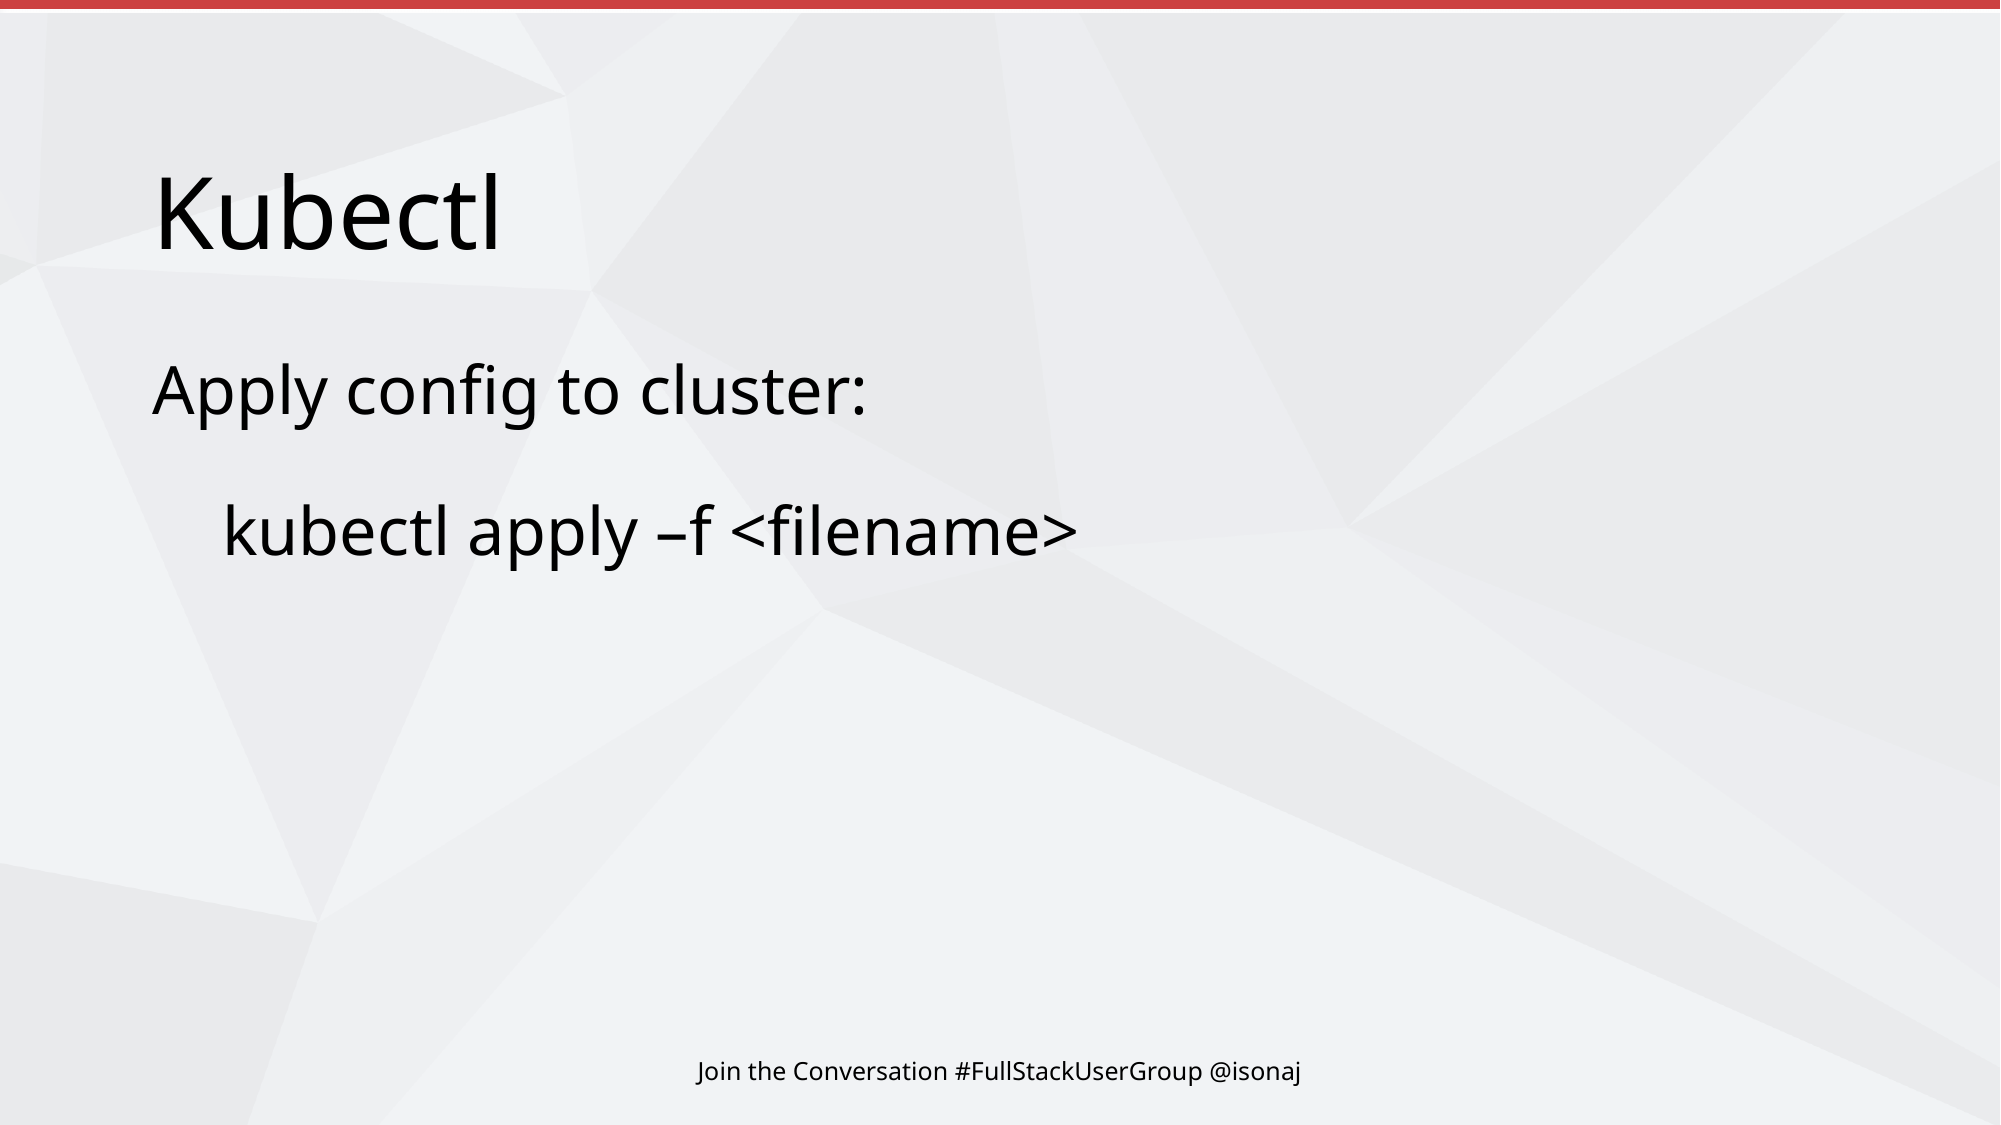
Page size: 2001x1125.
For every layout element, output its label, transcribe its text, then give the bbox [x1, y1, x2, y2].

list Apply config to cluster: kubectl apply –f <filename> [123, 299, 1863, 1021]
text_box Container (Linux) [0, 13, 2000, 1125]
footer Join the Conversation #FullStackUserGroup @isonaj [123, 1042, 1877, 1103]
title Kubectl [123, 60, 1877, 278]
